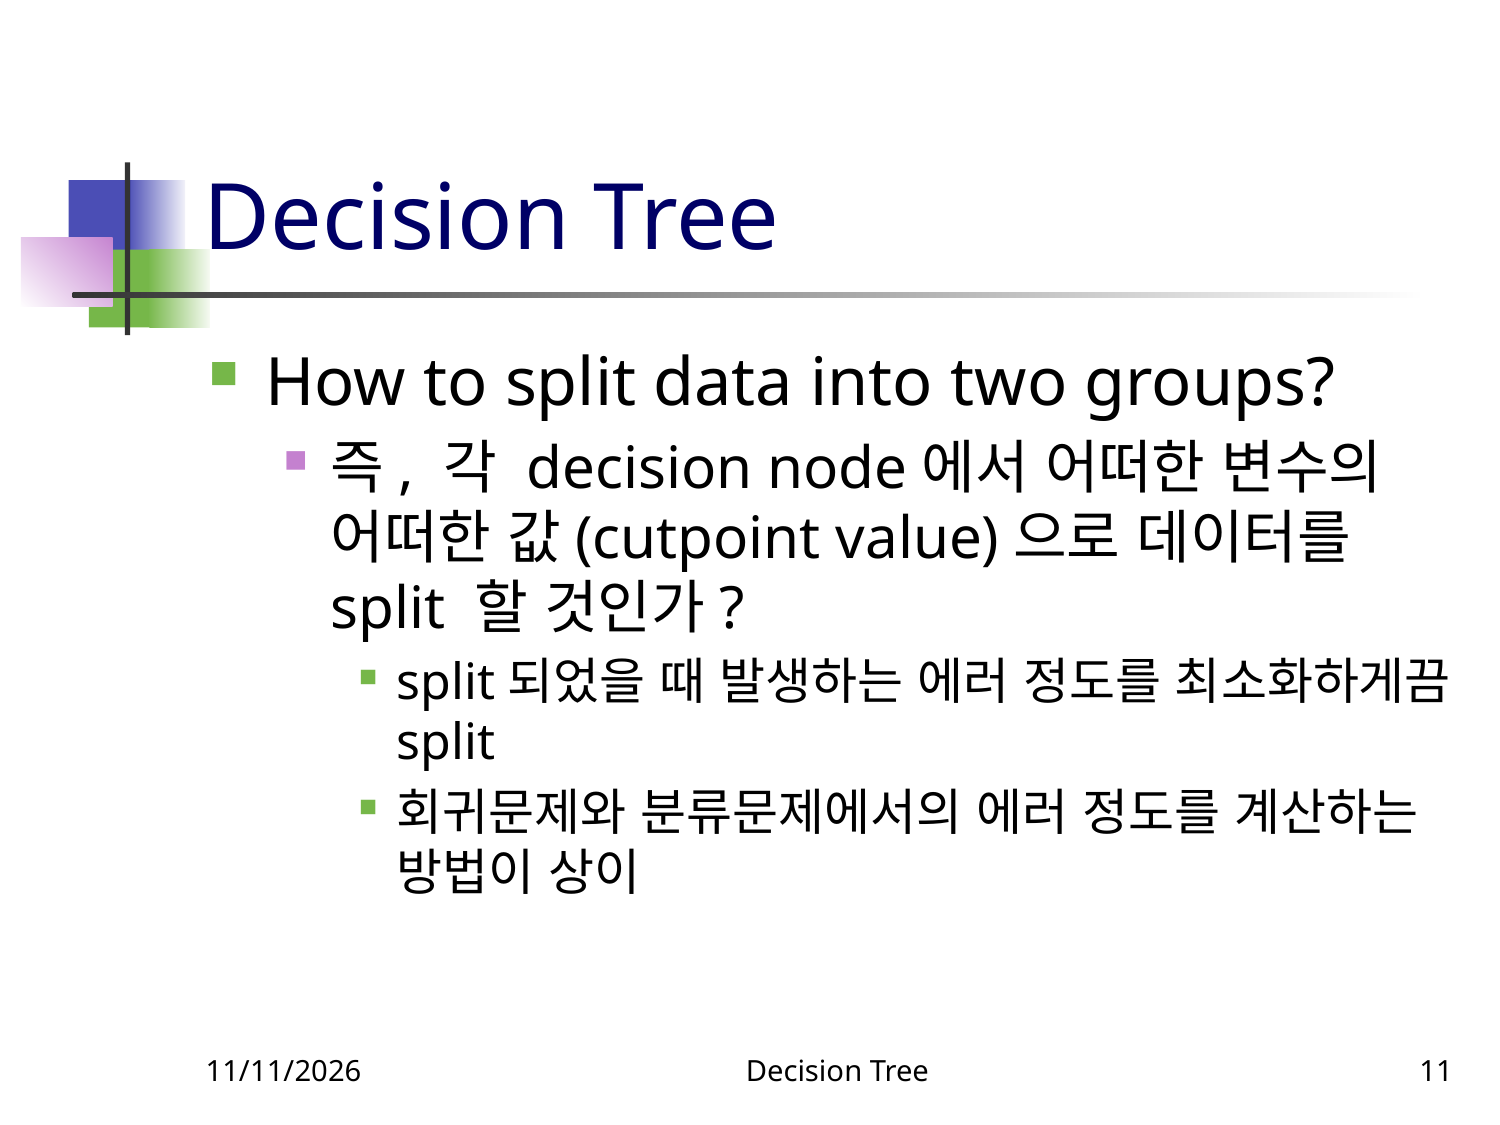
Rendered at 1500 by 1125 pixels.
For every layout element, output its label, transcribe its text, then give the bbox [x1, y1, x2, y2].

title Decision Tree [188, 35, 1468, 275]
footer Decision Tree [600, 1024, 1075, 1100]
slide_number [190, 1024, 504, 1100]
slide_number 11 [1155, 1024, 1468, 1100]
list How to split data into two groups? 즉, 각 decision node에서 어떠한 변수의 어떠한 값(cutpoint value)으로 데이터를 split 할 것인가? split되었을 때 발생하는 에러 정도를 최소화하게끔 split 회귀문제와 분류문제에서의 에러 정도를 계산하는 방법이 상이 [193, 331, 1469, 1006]
